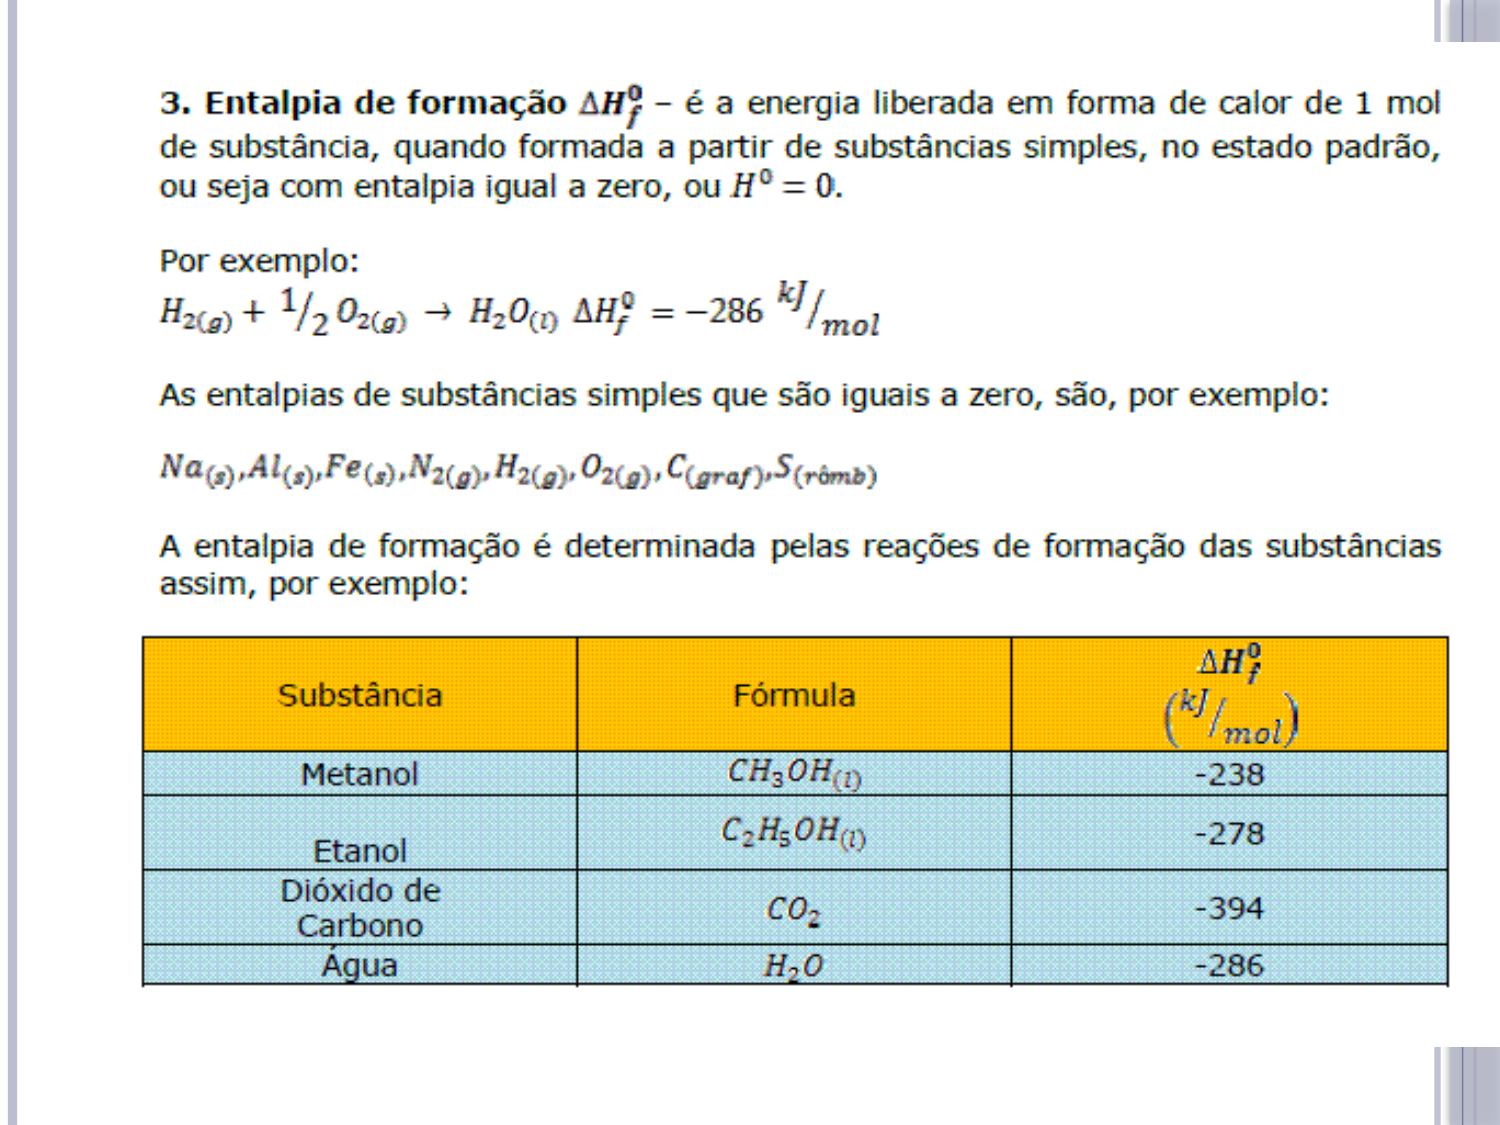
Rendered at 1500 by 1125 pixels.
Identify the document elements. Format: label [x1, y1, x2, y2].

picture [113, 42, 1500, 1048]
